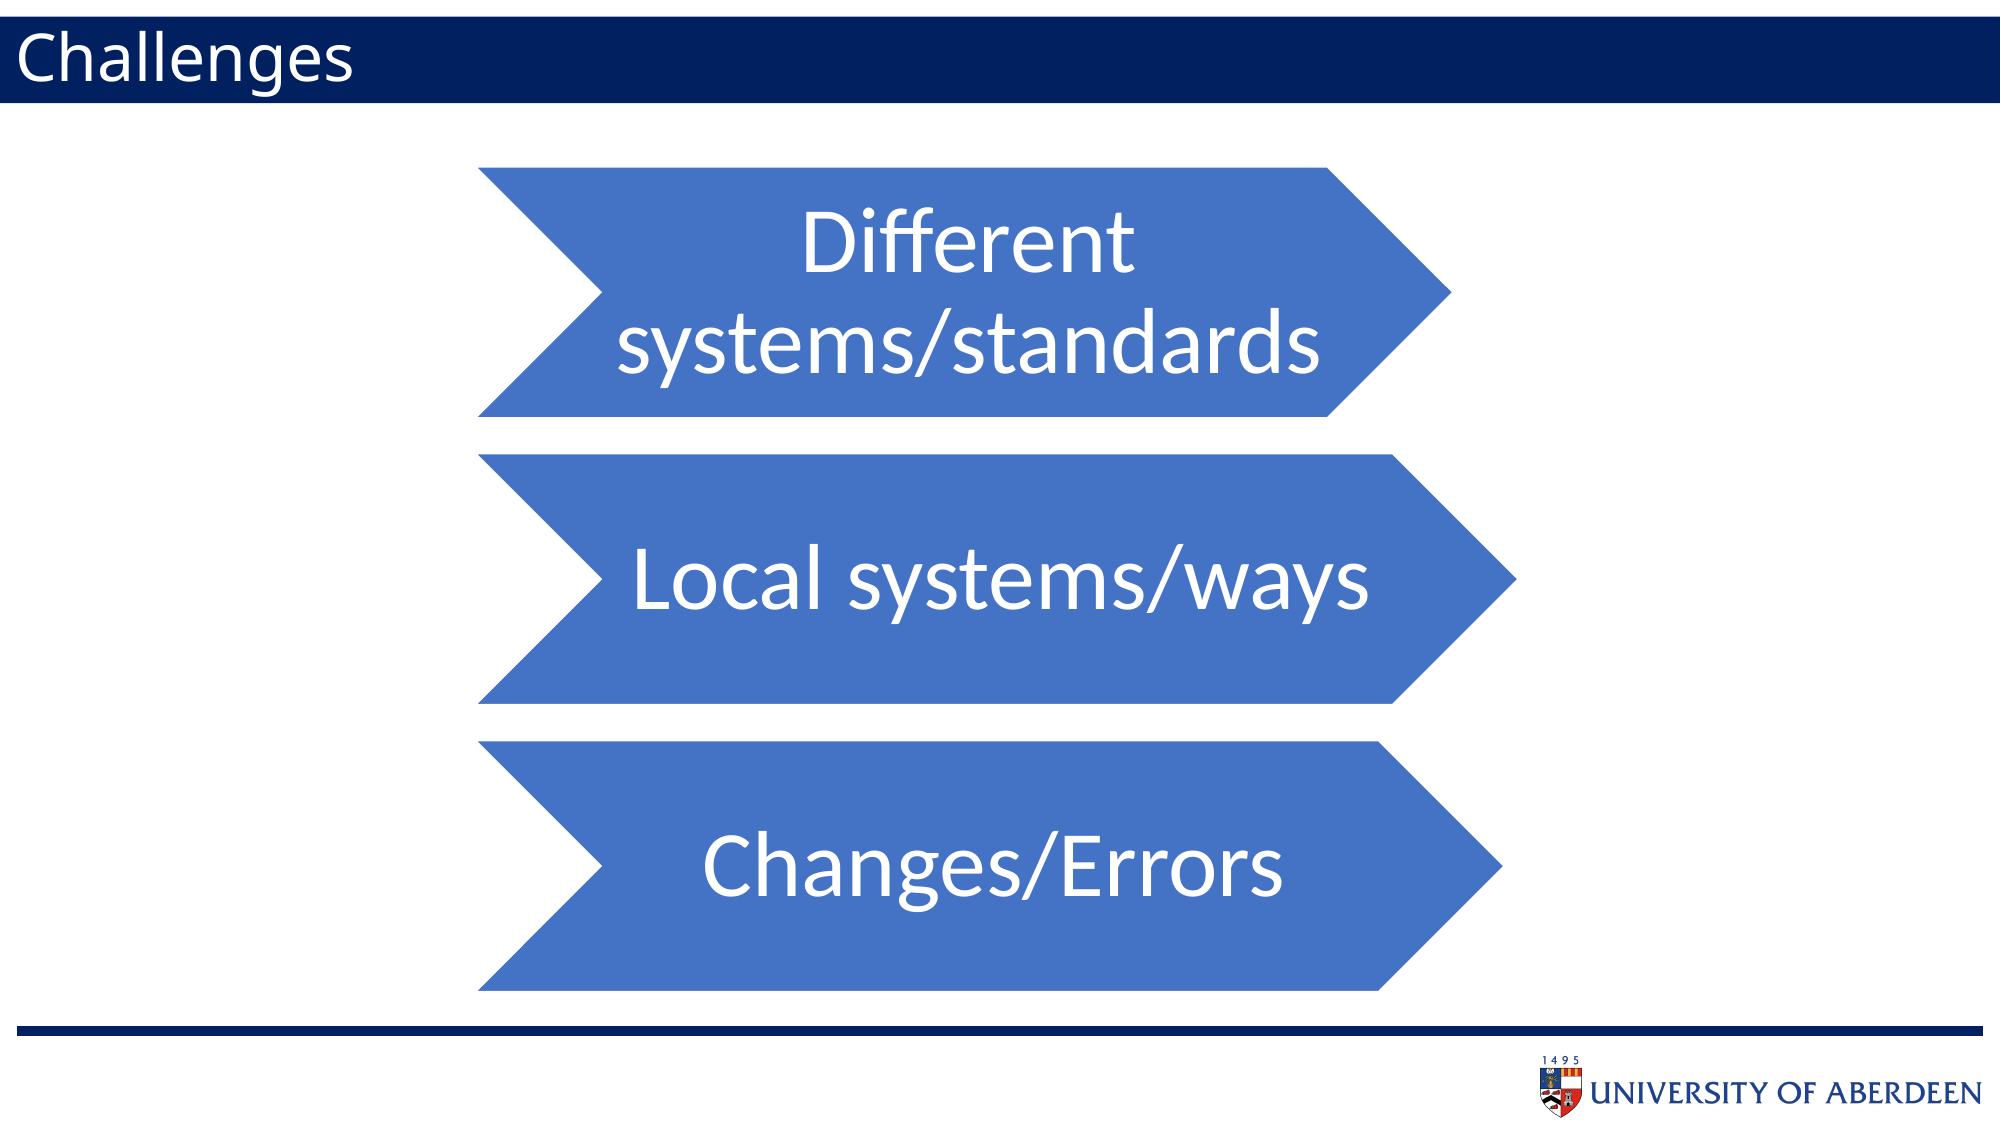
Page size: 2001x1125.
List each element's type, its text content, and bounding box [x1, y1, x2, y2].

picture [1539, 1055, 1982, 1118]
title Challenges [0, 16, 2000, 104]
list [30, 166, 1963, 993]
